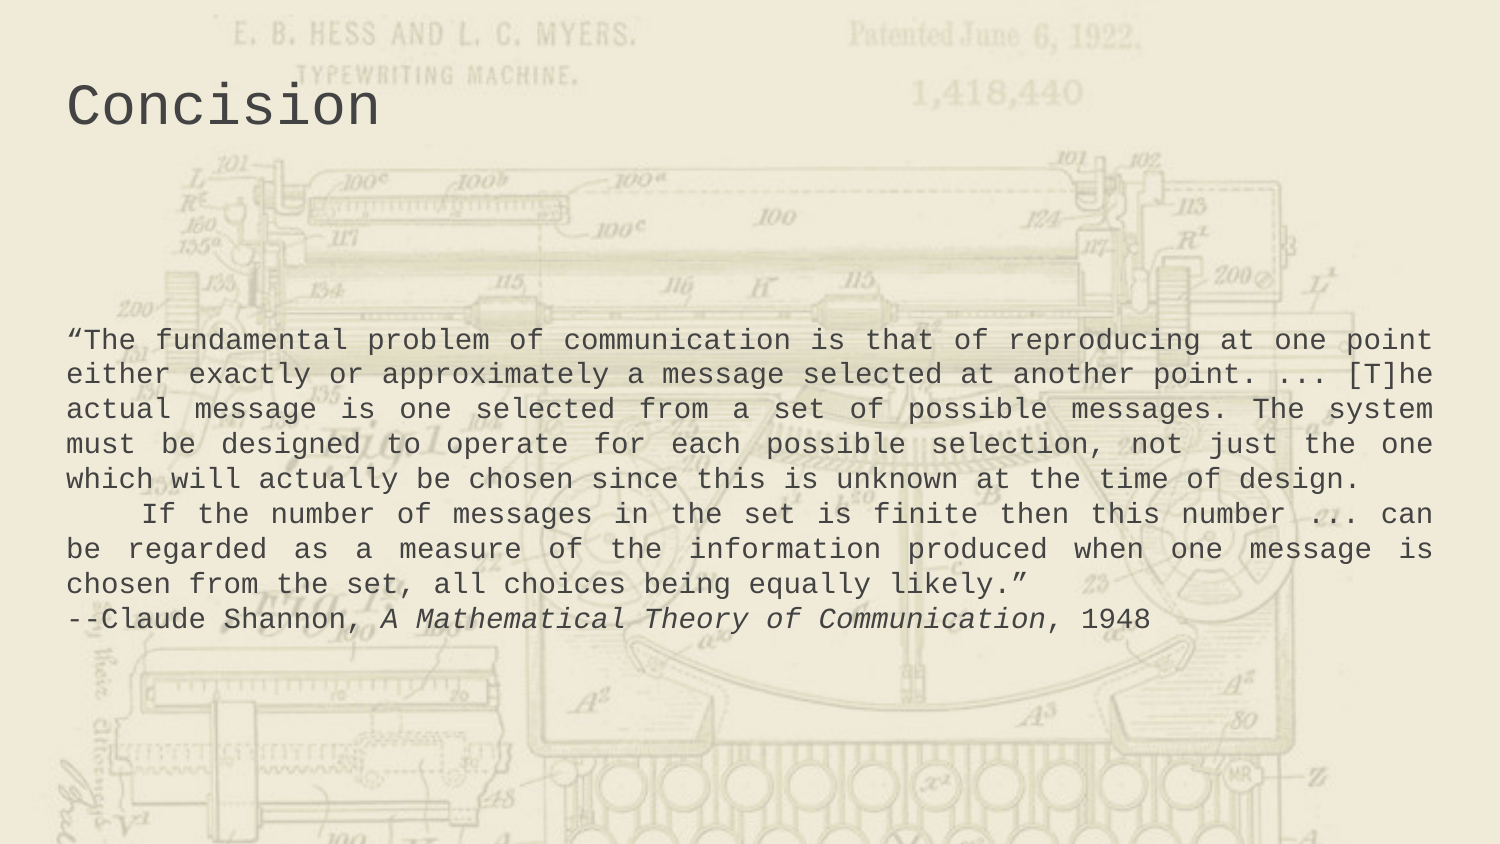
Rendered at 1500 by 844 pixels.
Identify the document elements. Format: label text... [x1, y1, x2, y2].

picture [0, 0, 1500, 844]
title Concision [51, 51, 1449, 146]
text_box “The fundamental problem of communication is that of reproducing at one point either exactly or approximately a message selected at another point. ... [T]he actual message is one selected from a set of possible messages. The system must be designed to operate for each possible selection, not just the one which will actually be chosen since this is unknown at the time of design. If the number of messages in the set is finite then this number ... can be regarded as a measure of the information produced when one message is chosen from the set, all choices being equally likely.” --Claude Shannon, A Mathematical Theory of Communication, 1948 [51, 231, 1449, 724]
